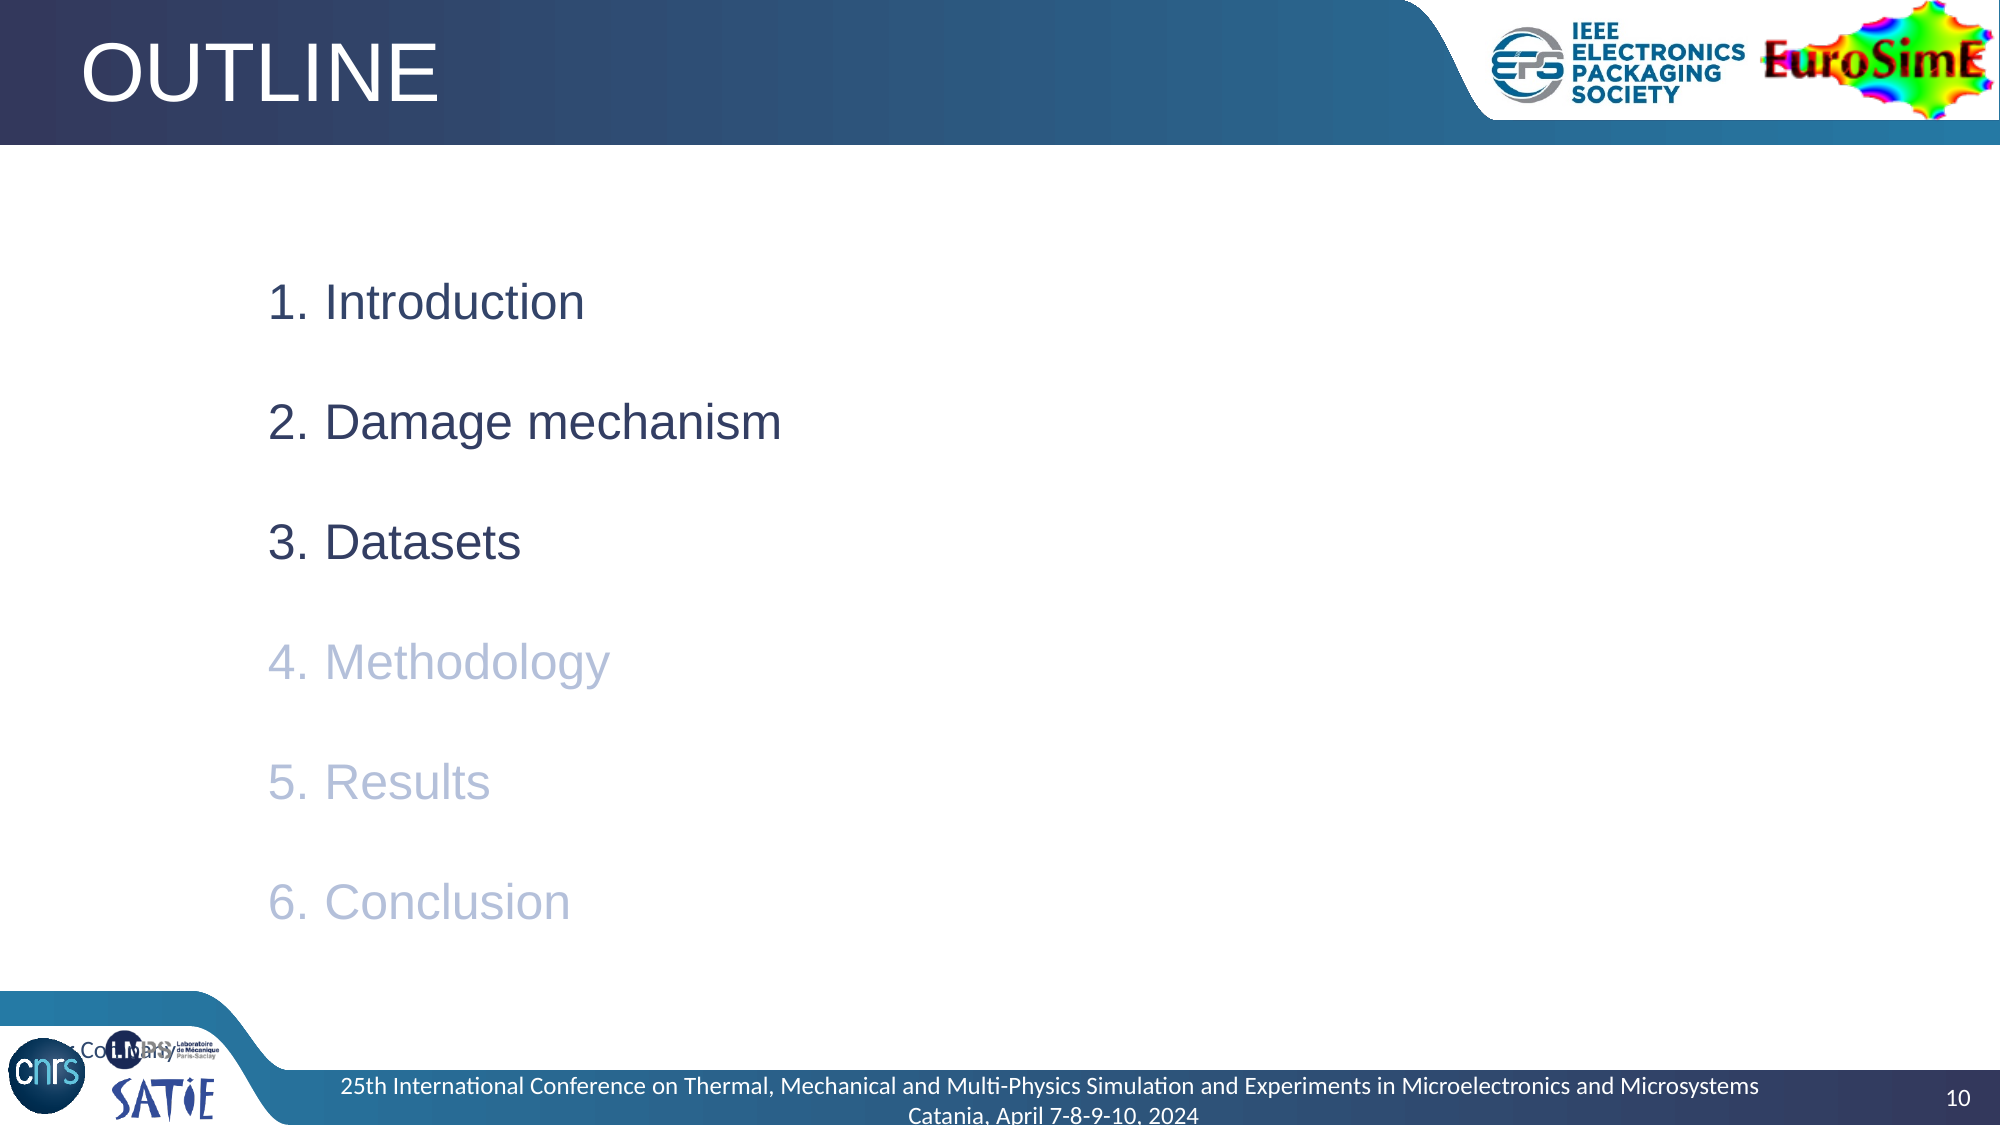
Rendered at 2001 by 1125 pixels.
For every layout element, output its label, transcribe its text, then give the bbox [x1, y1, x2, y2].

text_box Introduction Damage mechanism Datasets Methodology Results Conclusion [253, 202, 1753, 472]
text_box OUTLINE [65, 10, 1084, 126]
picture [7, 1037, 85, 1114]
picture [1485, 0, 1998, 123]
text_box 9 [1881, 1066, 1986, 1125]
picture [86, 1011, 238, 1122]
text_box 25th International Conference on Thermal, Mechanical and Multi-Physics Simulation and Experiments in Microelectronics and Microsystems Catania, April 7-8-9-10, 2024 [321, 1069, 1787, 1125]
text_box [249, 586, 1750, 858]
